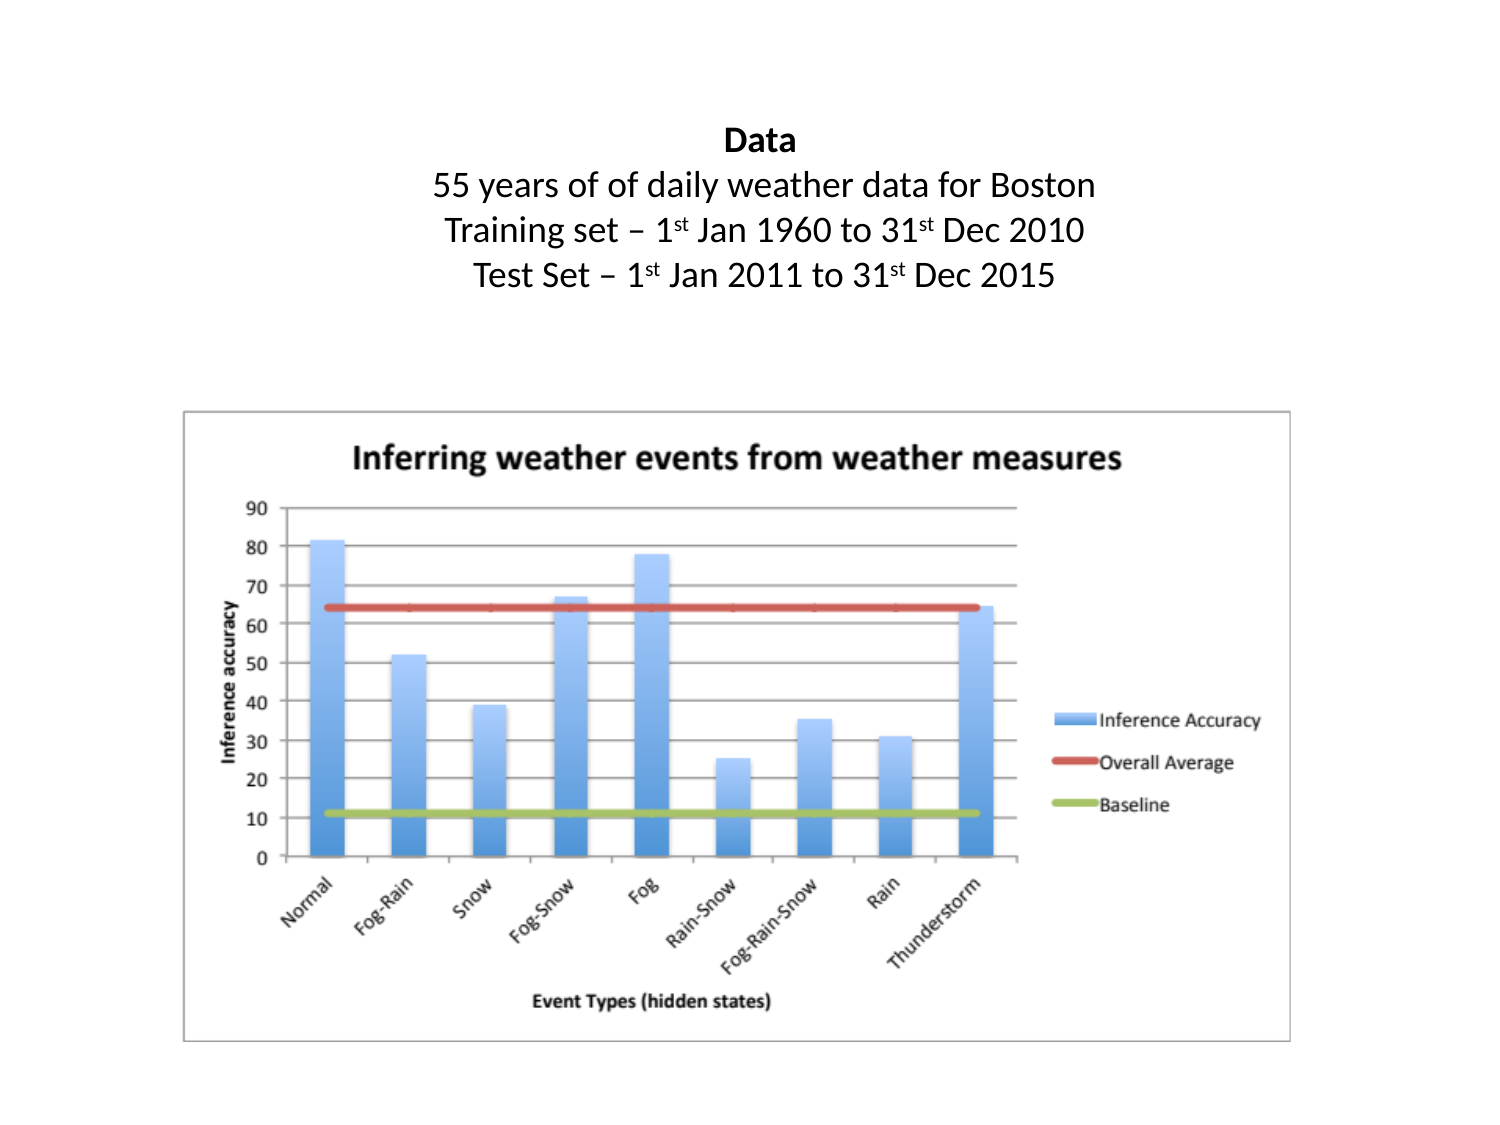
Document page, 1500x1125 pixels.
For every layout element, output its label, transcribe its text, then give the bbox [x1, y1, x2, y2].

text_box Data 55 years of of daily weather data for Boston Training set – 1st Jan 1960 to 31st Dec 2010 Test Set – 1st Jan 2011 to 31st Dec 2015 [417, 107, 1112, 303]
picture [182, 410, 1291, 1042]
